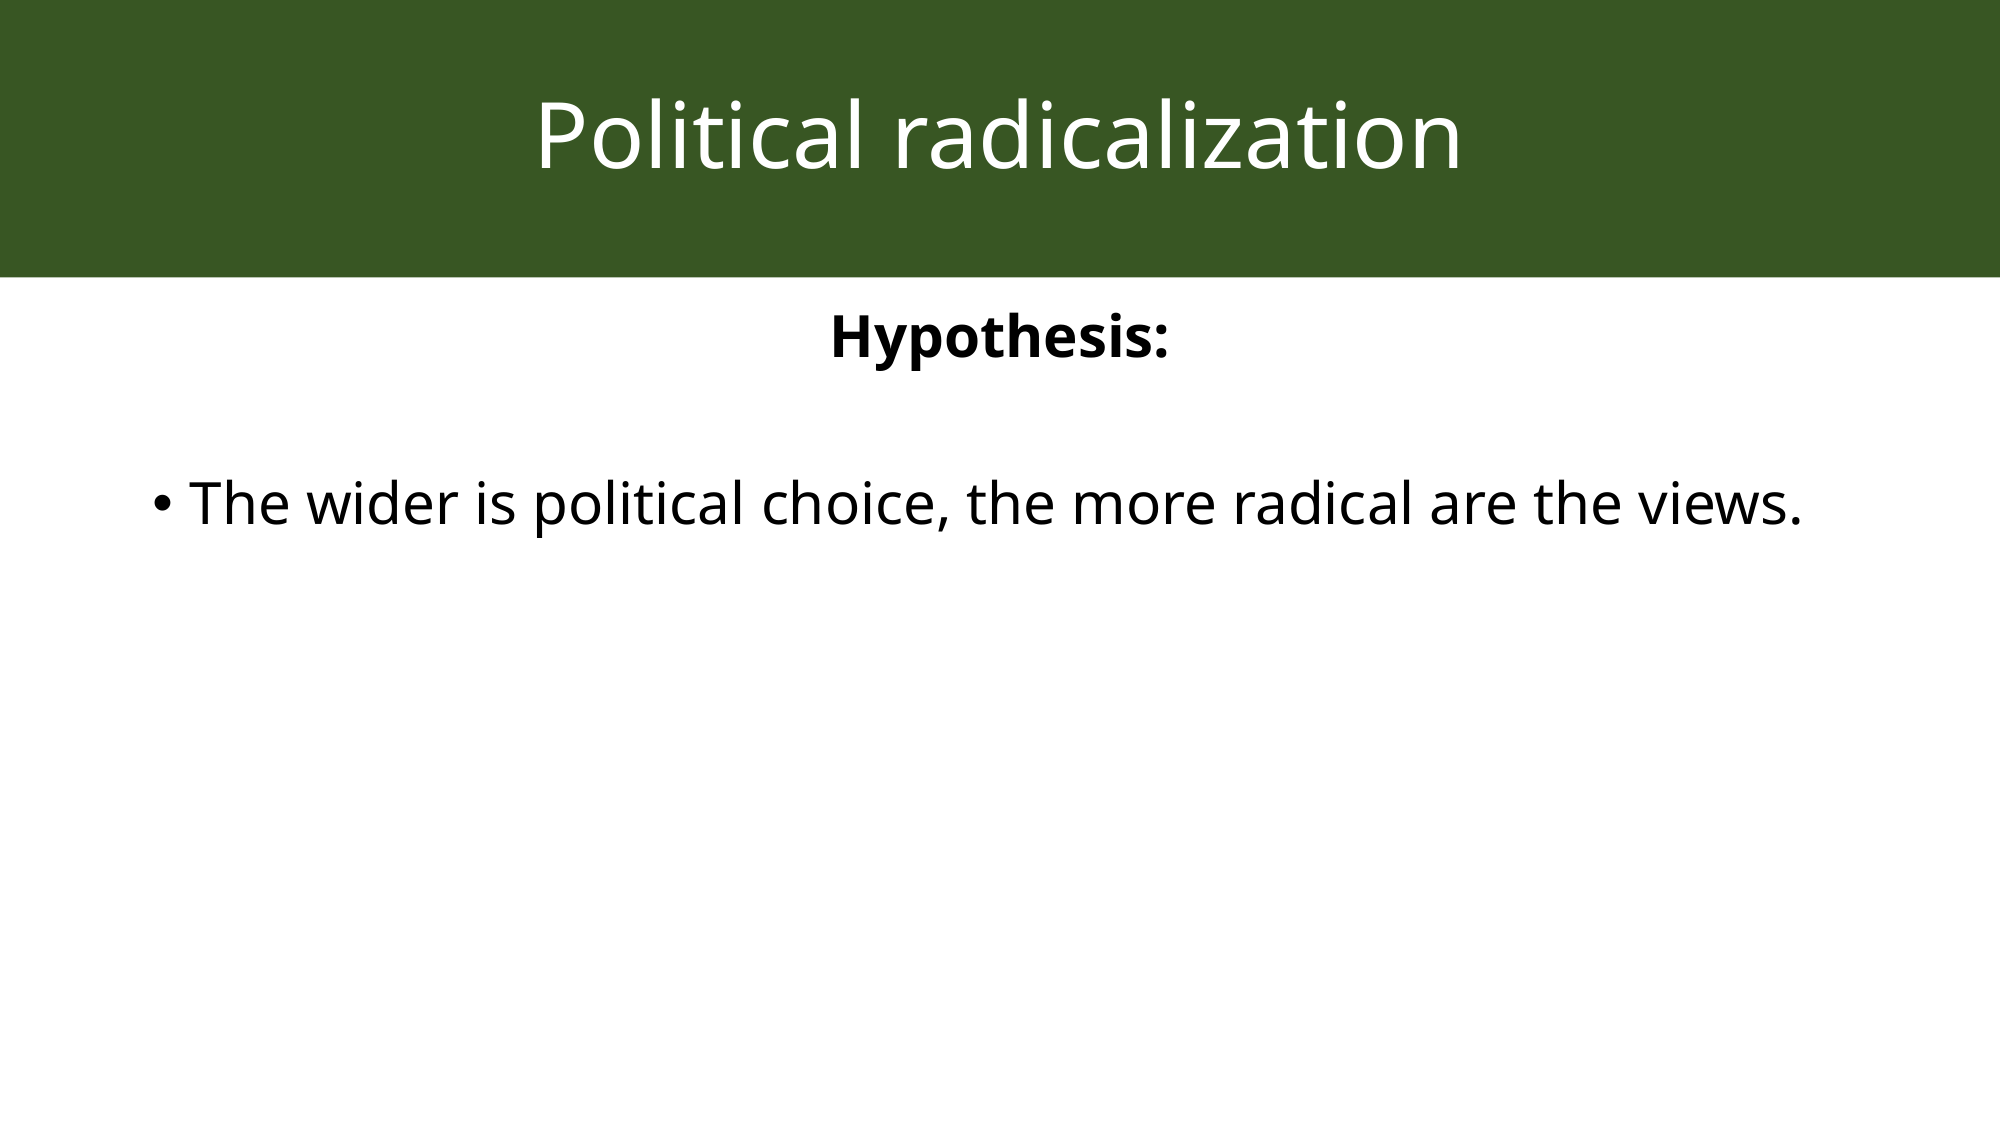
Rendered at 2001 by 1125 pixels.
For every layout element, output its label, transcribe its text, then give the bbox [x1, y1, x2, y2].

title Political radicalization [0, 0, 2000, 278]
list Hypothesis: The wider is political choice, the more radical are the views. [137, 299, 1863, 1014]
